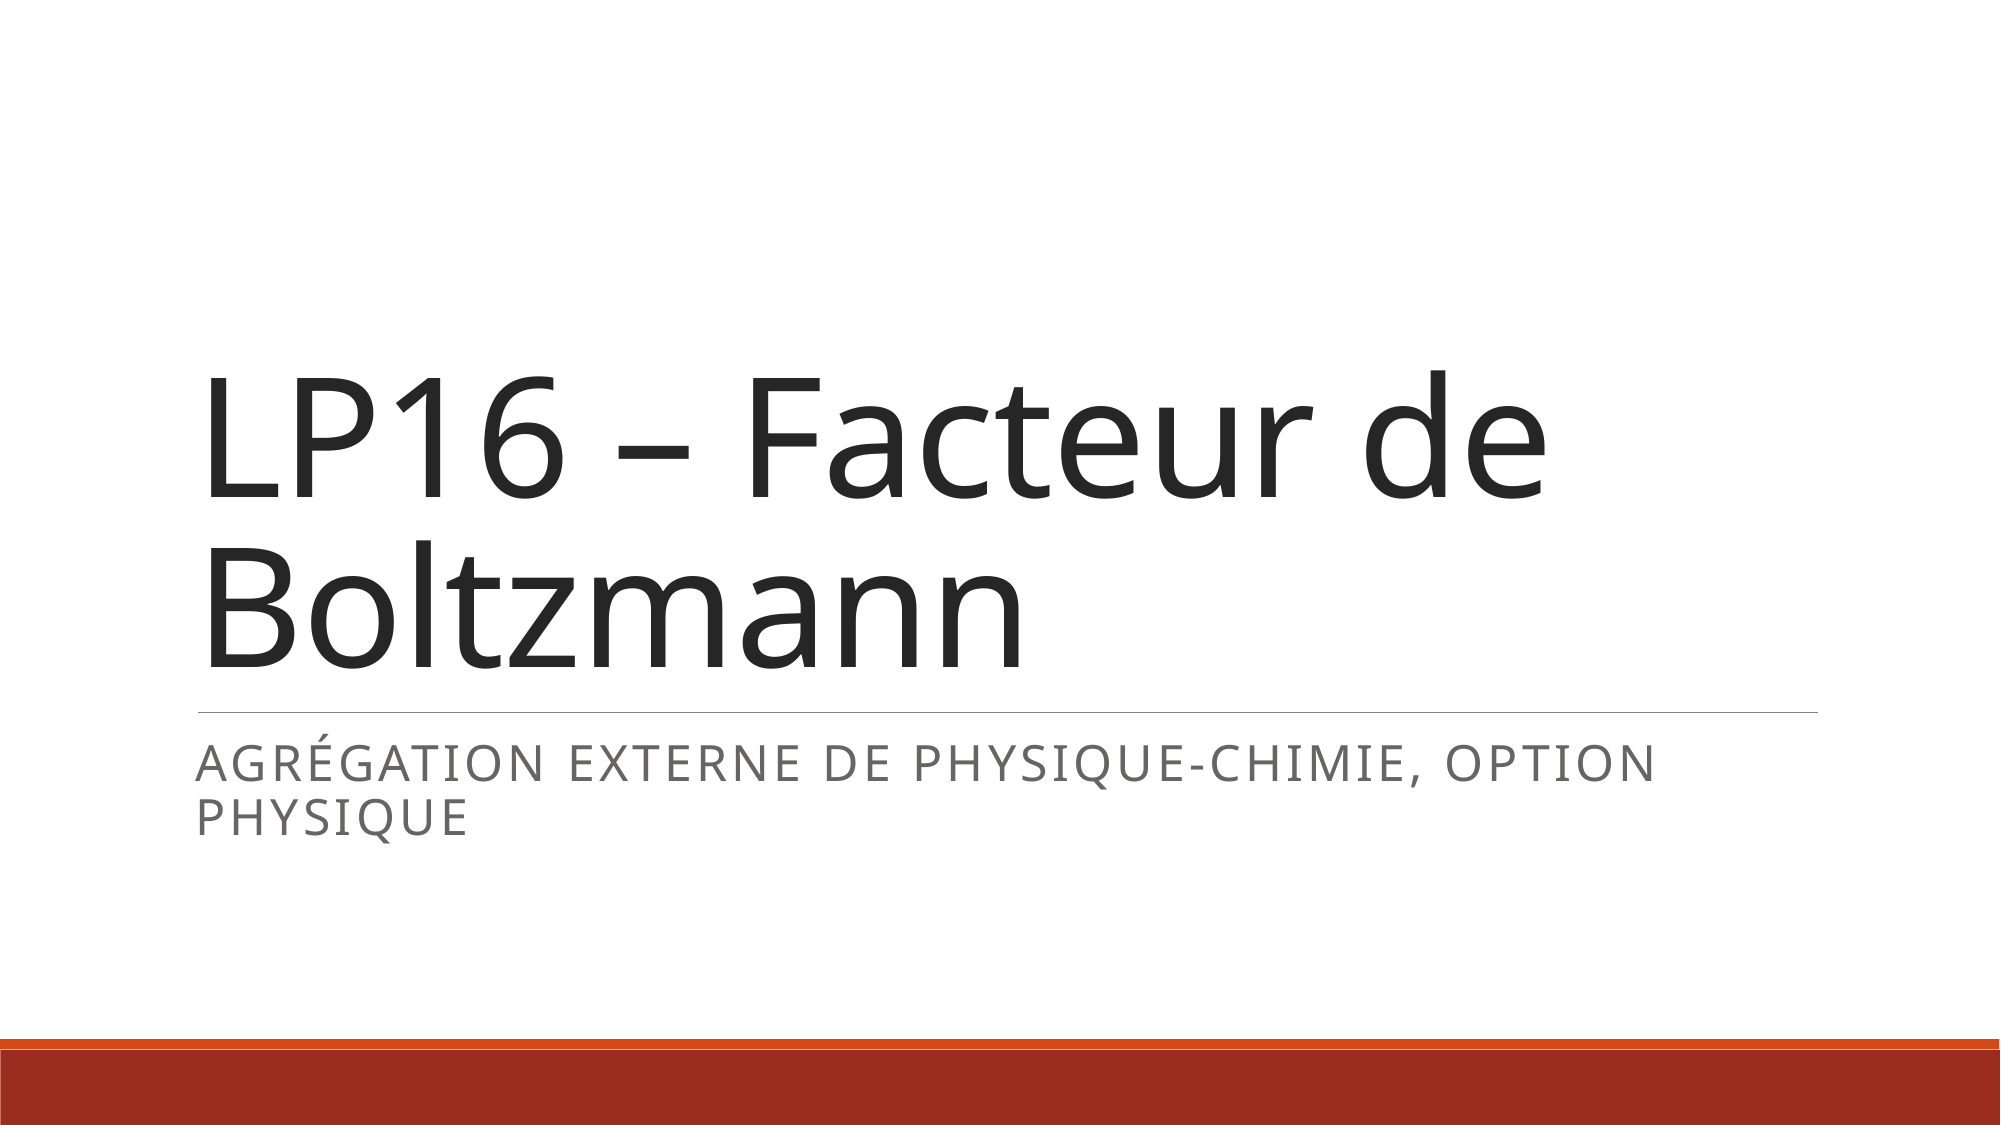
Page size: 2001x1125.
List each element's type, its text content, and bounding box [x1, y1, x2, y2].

subtitle Agrégation externe de Physique-chimie, option Physique [180, 730, 1831, 919]
title LP16 – Facteur de Boltzmann [180, 124, 1877, 710]
